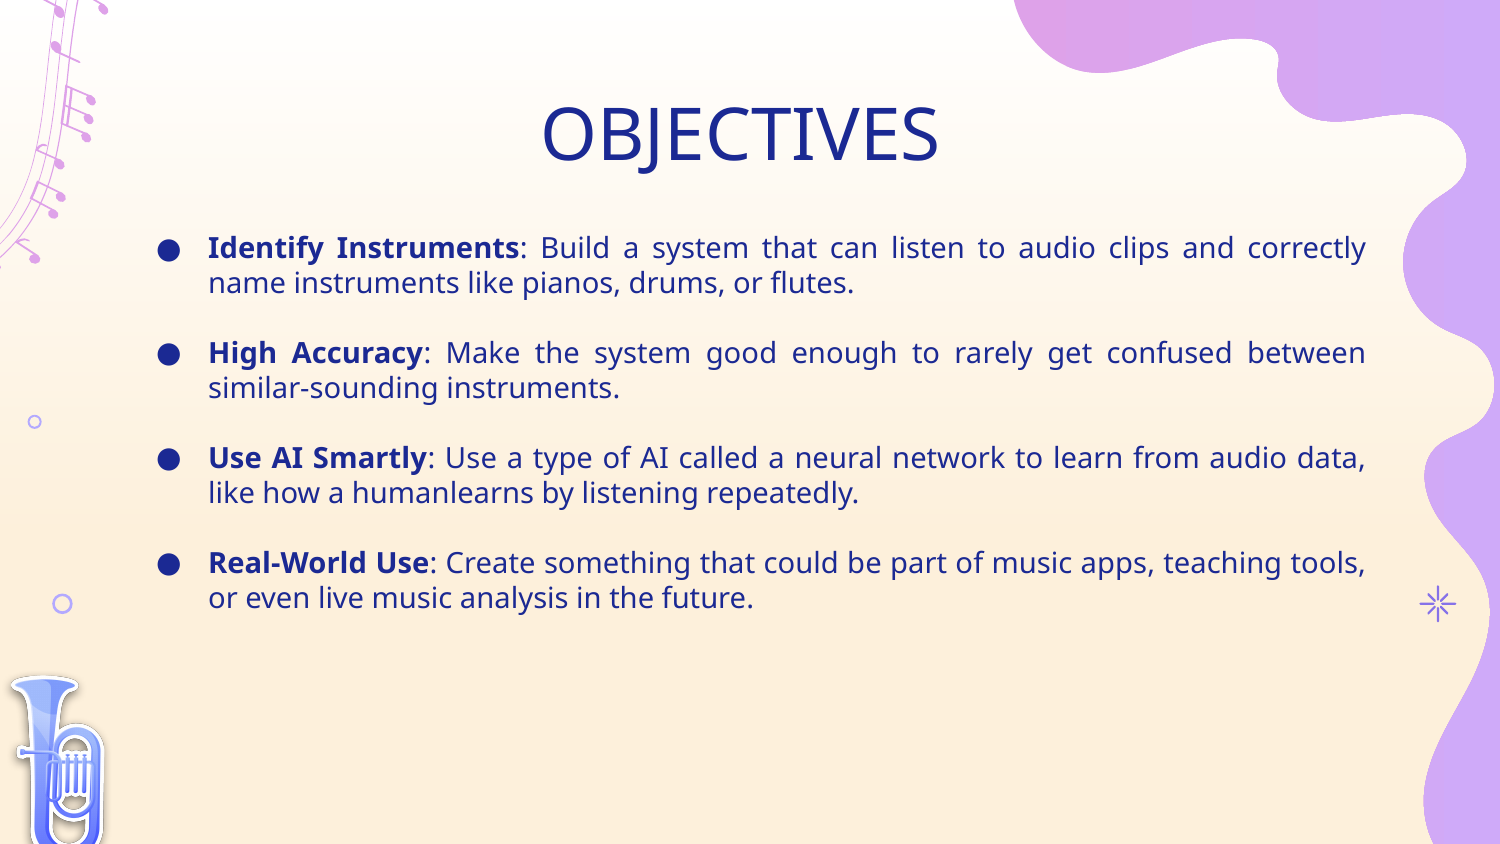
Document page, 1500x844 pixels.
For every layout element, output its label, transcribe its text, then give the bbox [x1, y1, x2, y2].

picture [8, 672, 106, 844]
title OBJECTIVES [118, 72, 1382, 167]
list Identify Instruments: Build a system that can listen to audio clips and correctly name instruments like pianos, drums, or flutes. High Accuracy: Make the system good enough to rarely get confused between similar-sounding instruments. Use AI Smartly: Use a type of AI called a neural network to learn from audio data, like how a humanlearns by listening repeatedly. Real-World Use: Create something that could be part of music apps, teaching tools, or even live music analysis in the future. [118, 214, 1382, 759]
